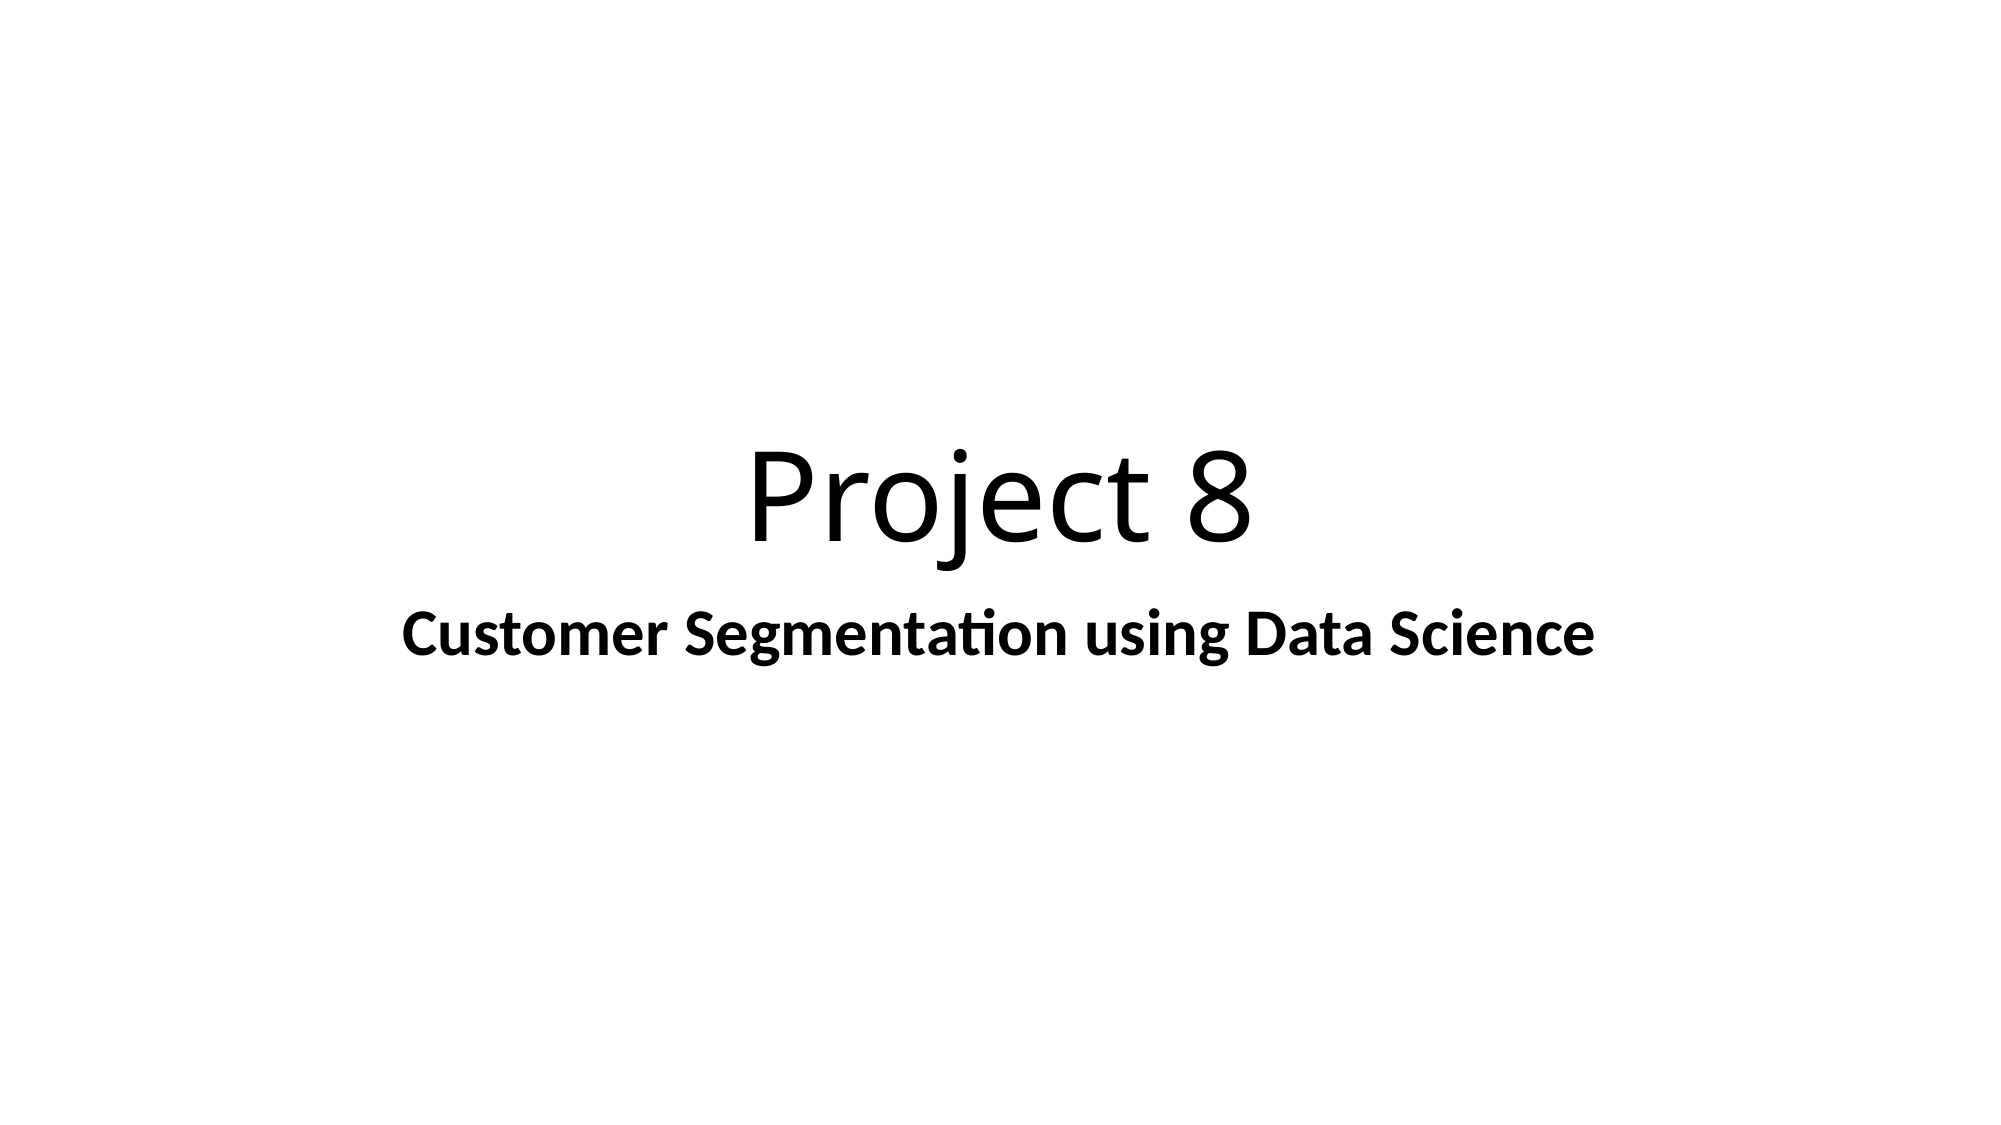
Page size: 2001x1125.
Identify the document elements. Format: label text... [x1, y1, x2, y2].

title Project 8 [249, 184, 1750, 576]
subtitle Customer Segmentation using Data Science [249, 590, 1750, 863]
